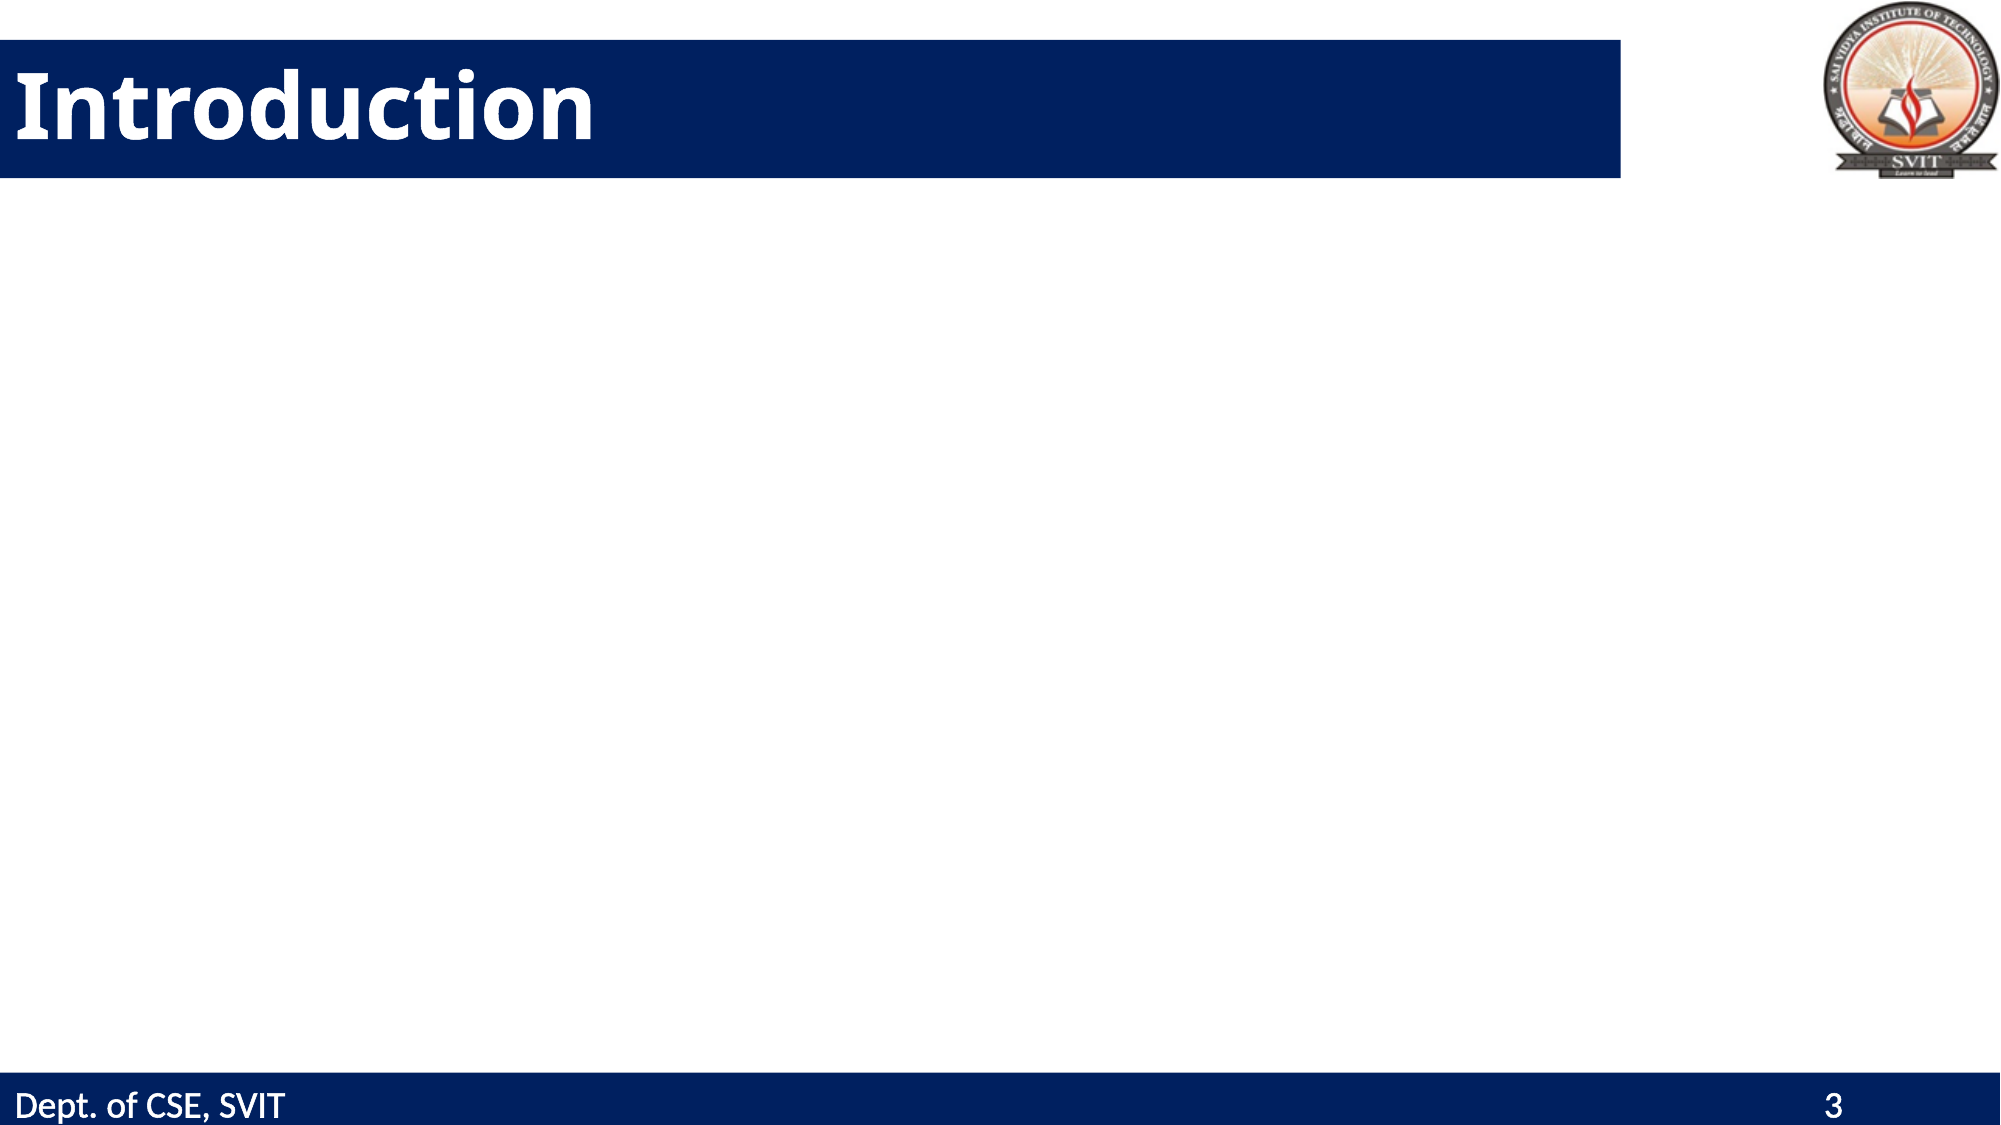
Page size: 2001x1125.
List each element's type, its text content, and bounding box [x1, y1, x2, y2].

text_box Dept. of CSE, SVIT 3 [0, 1072, 2000, 1125]
title Introduction [0, 39, 1621, 179]
picture [1823, 1, 2000, 179]
